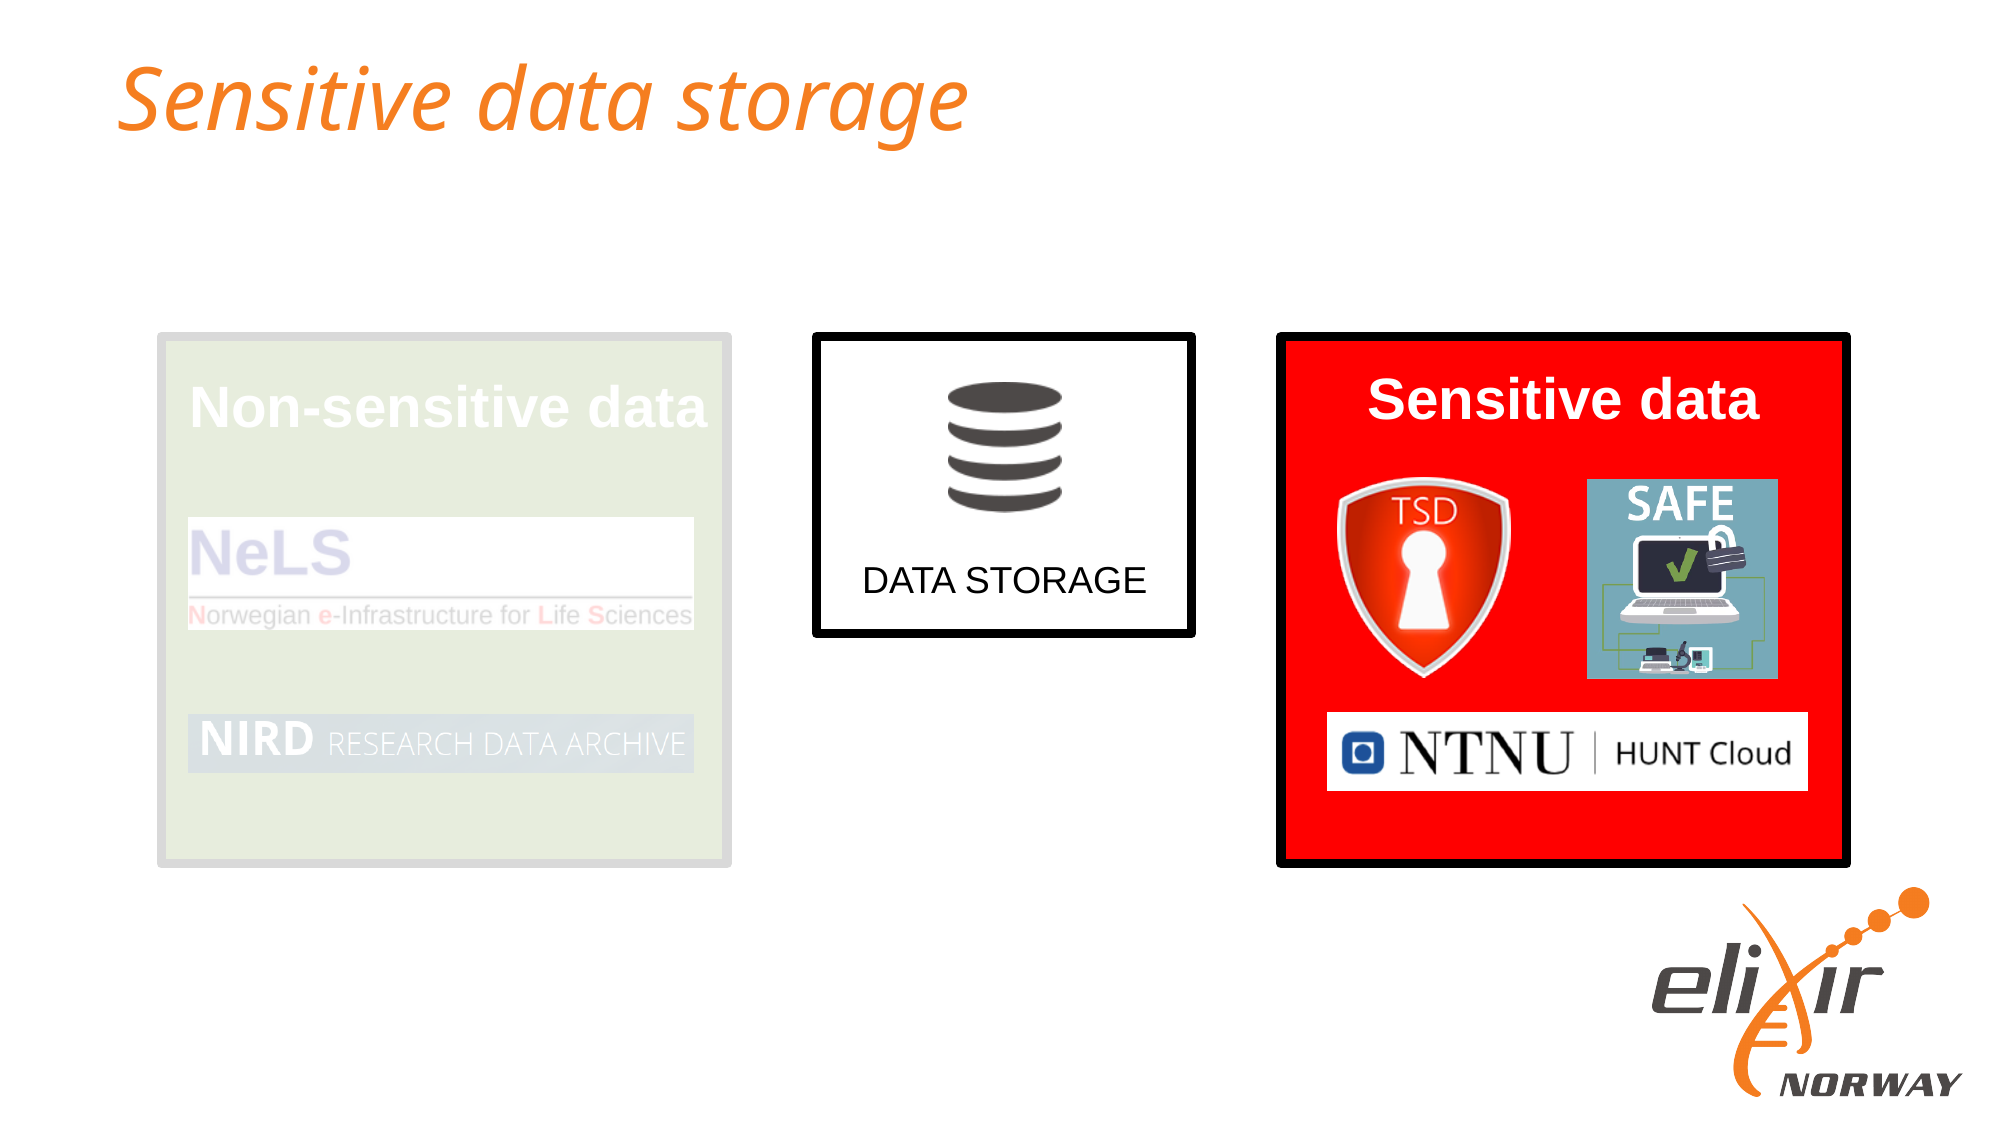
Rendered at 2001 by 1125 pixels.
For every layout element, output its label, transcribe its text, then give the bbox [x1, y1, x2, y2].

picture [188, 517, 694, 630]
picture [1336, 477, 1511, 678]
picture [1327, 711, 1809, 792]
picture [1587, 479, 1778, 680]
picture [188, 714, 694, 773]
text_box [1281, 336, 1847, 864]
text_box [816, 336, 1192, 634]
picture [1652, 887, 1963, 1097]
title Sensitive data storage [117, 54, 1902, 161]
text_box [133, 279, 777, 975]
text_box Sensitive data [1352, 353, 1776, 439]
picture [948, 382, 1062, 513]
